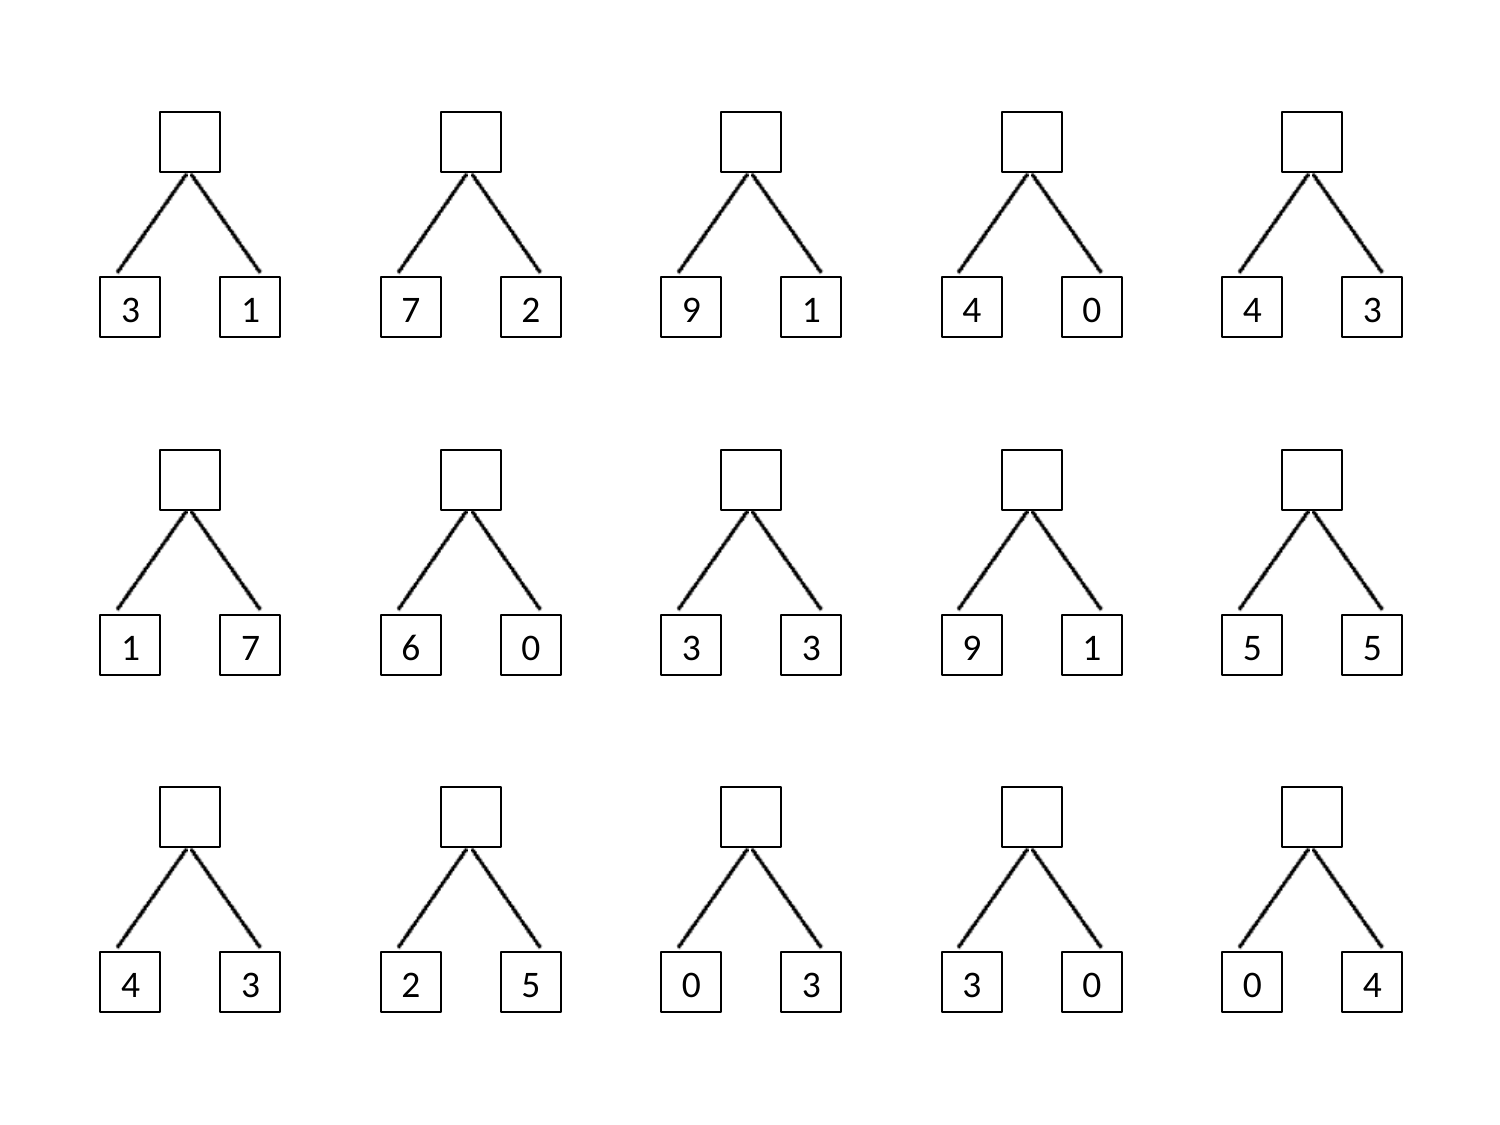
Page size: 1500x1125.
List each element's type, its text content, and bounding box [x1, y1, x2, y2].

picture [190, 509, 263, 613]
text_box 3 [781, 614, 842, 675]
text_box 0 [1061, 277, 1122, 338]
picture [115, 847, 188, 950]
text_box 4 [1342, 952, 1403, 1013]
picture [190, 847, 263, 950]
text_box 4 [941, 277, 1002, 338]
picture [1031, 509, 1105, 613]
text_box 9 [661, 277, 722, 338]
text_box 9 [941, 614, 1002, 675]
text_box [160, 449, 221, 509]
text_box 5 [500, 952, 561, 1013]
picture [470, 172, 544, 275]
picture [470, 847, 544, 950]
picture [190, 172, 263, 275]
text_box [1282, 449, 1343, 509]
text_box 0 [1061, 952, 1122, 1013]
text_box 3 [941, 952, 1002, 1013]
text_box 4 [100, 952, 161, 1013]
text_box 0 [500, 614, 561, 675]
text_box [1001, 787, 1062, 845]
text_box 0 [1222, 952, 1283, 1013]
text_box 7 [380, 277, 441, 338]
picture [1312, 172, 1385, 275]
text_box [440, 787, 501, 845]
picture [1031, 847, 1105, 950]
text_box 5 [1342, 614, 1403, 675]
text_box 0 [661, 952, 722, 1013]
picture [1237, 172, 1310, 275]
text_box [721, 449, 782, 509]
text_box [160, 112, 221, 171]
picture [956, 847, 1030, 950]
picture [676, 847, 749, 950]
text_box 1 [220, 277, 281, 338]
picture [1031, 172, 1105, 275]
picture [956, 509, 1030, 613]
picture [1312, 847, 1385, 950]
picture [115, 172, 188, 275]
text_box [721, 112, 782, 171]
text_box [1282, 787, 1343, 846]
text_box 4 [1222, 277, 1283, 338]
text_box 5 [1222, 614, 1283, 675]
picture [395, 172, 469, 275]
text_box [1001, 112, 1062, 170]
text_box 1 [781, 277, 842, 338]
text_box 3 [781, 952, 842, 1013]
picture [1237, 509, 1310, 613]
picture [1237, 847, 1310, 950]
picture [676, 509, 749, 613]
text_box 6 [380, 614, 441, 675]
text_box 1 [100, 614, 161, 675]
picture [1312, 509, 1385, 613]
text_box [721, 787, 782, 846]
text_box 1 [1061, 614, 1122, 675]
text_box 7 [220, 614, 281, 675]
text_box 3 [661, 614, 722, 675]
text_box 3 [1342, 277, 1403, 338]
text_box 2 [500, 277, 561, 338]
text_box [160, 787, 221, 846]
picture [751, 847, 824, 950]
text_box 2 [380, 952, 441, 1013]
text_box [1001, 449, 1062, 508]
picture [470, 509, 544, 613]
picture [751, 172, 824, 275]
picture [956, 172, 1030, 275]
picture [395, 509, 469, 613]
text_box 3 [220, 952, 281, 1013]
text_box [1282, 112, 1343, 171]
picture [676, 172, 749, 275]
text_box [440, 112, 501, 170]
picture [115, 509, 188, 613]
text_box 3 [100, 277, 161, 338]
picture [395, 847, 469, 950]
text_box [440, 449, 501, 508]
picture [751, 509, 824, 613]
